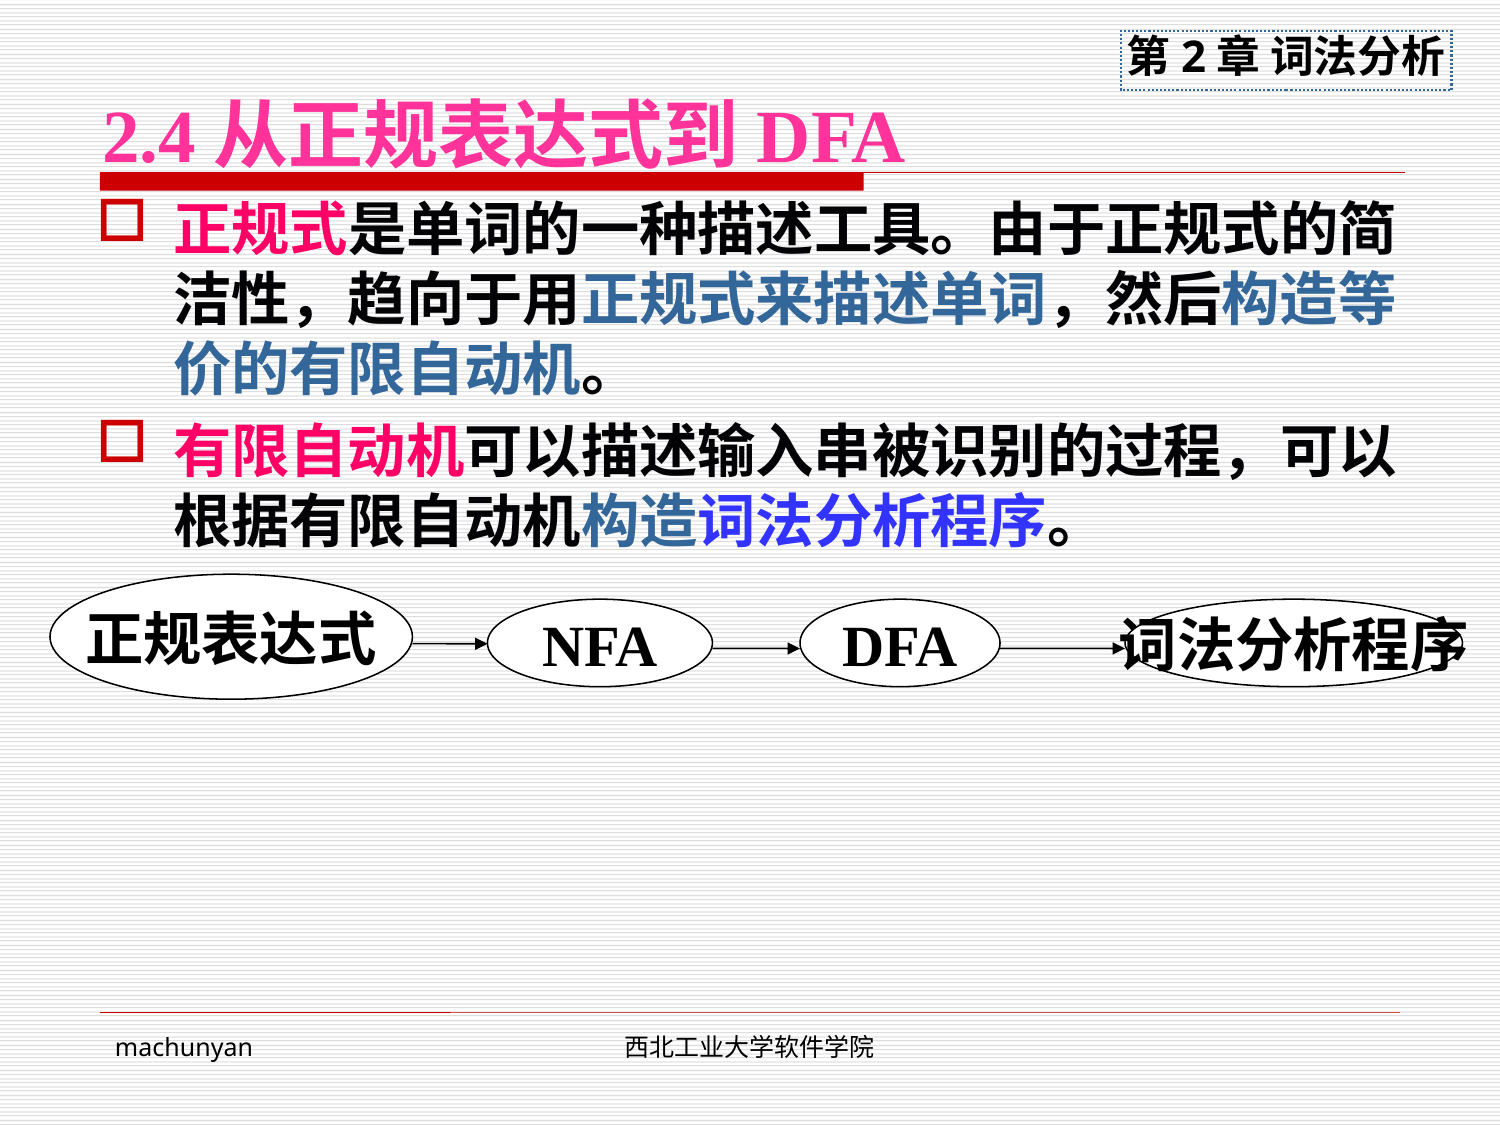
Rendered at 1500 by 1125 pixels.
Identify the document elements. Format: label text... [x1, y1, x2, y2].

footer 西北工业大学软件学院 [512, 1024, 988, 1103]
picture [0, 0, 1500, 1125]
slide_number [1074, 1024, 1401, 1103]
list 正规式是单词的一种描述工具。由于正规式的简洁性，趋向于用正规式来描述单词，然后构造等价的有限自动机。 有限自动机可以描述输入串被识别的过程，可以根据有限自动机构造词法分析程序。 [80, 184, 1436, 572]
slide_number machunyan [99, 1024, 426, 1103]
title 2.4从正规表达式到DFA [86, 49, 1400, 184]
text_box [49, 573, 1463, 700]
